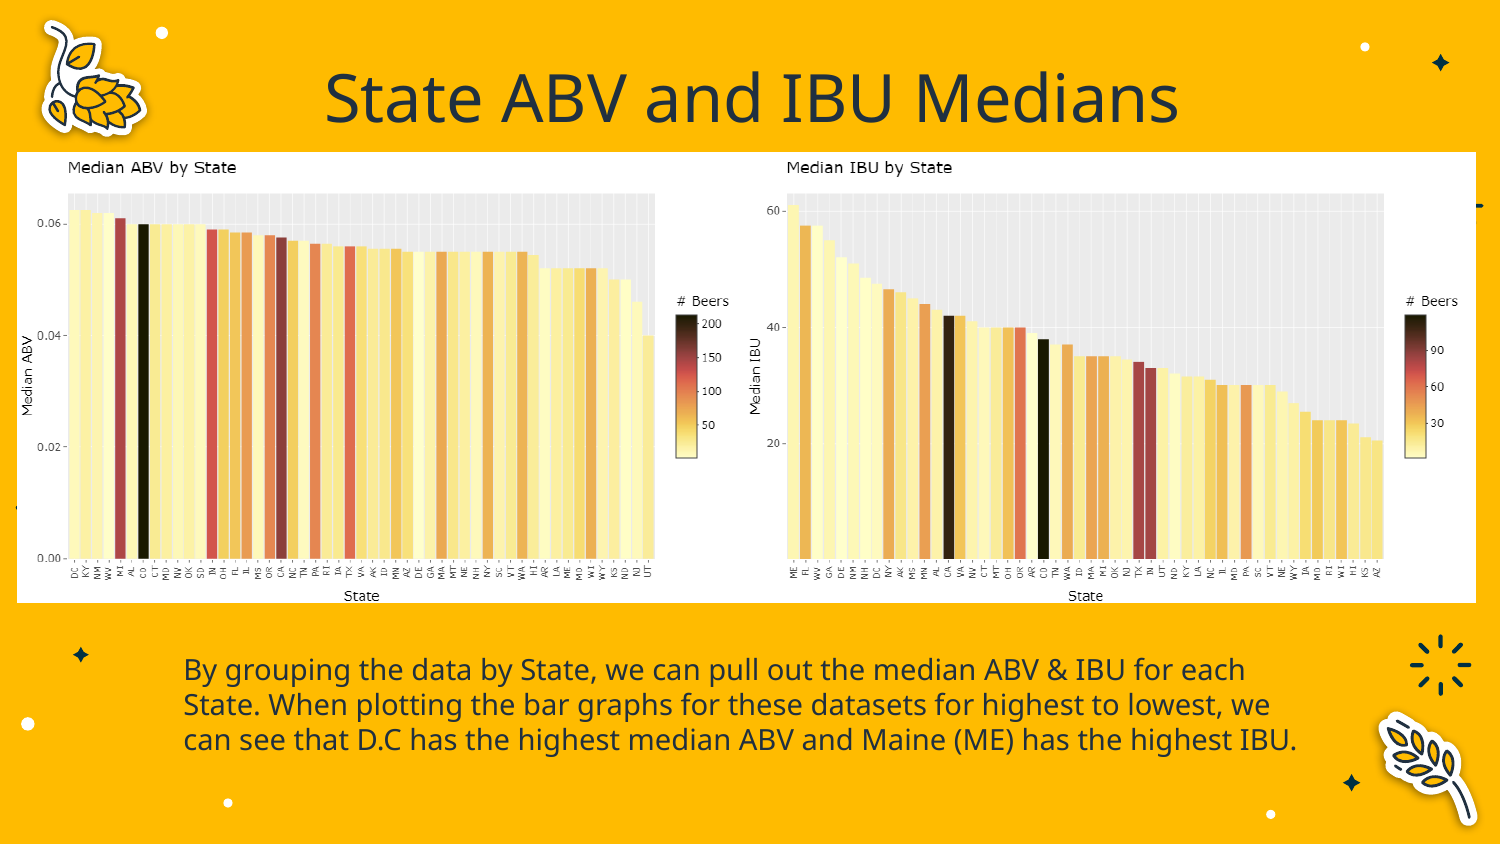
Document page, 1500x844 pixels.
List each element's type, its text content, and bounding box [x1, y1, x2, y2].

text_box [27, 14, 130, 150]
text_box By grouping the data by State, we can pull out the median ABV & IBU for each State. When plotting the bar graphs for these datasets for highest to lowest, we can see that D.C has the highest median ABV and Maine (ME) has the highest IBU. [168, 636, 1320, 771]
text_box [1364, 735, 1500, 800]
picture [16, 152, 1477, 603]
title State ABV and IBU Medians [134, 40, 1386, 135]
